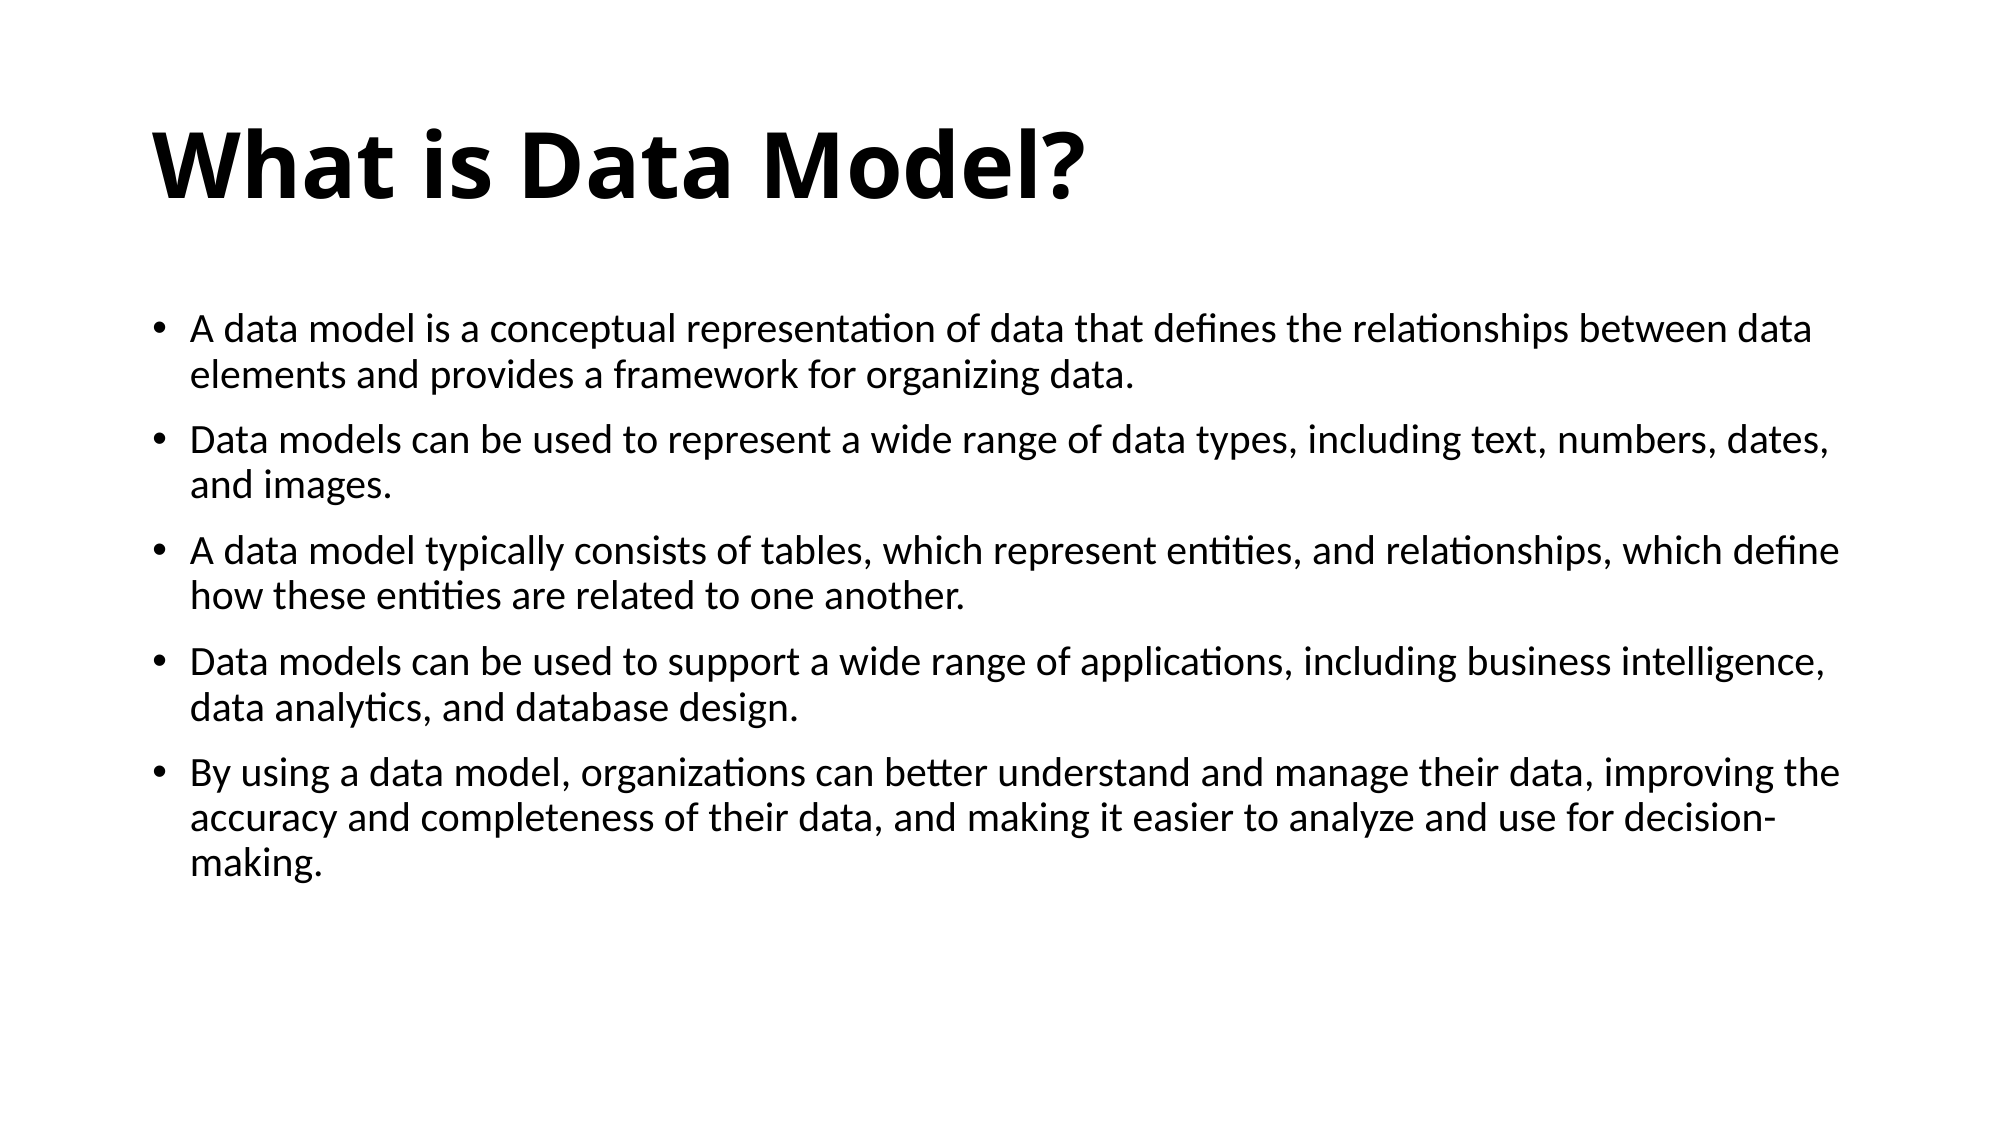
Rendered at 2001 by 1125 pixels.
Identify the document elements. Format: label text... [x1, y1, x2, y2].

title What is Data Model? [137, 59, 1863, 278]
list A data model is a conceptual representation of data that defines the relationships between data elements and provides a framework for organizing data. Data models can be used to represent a wide range of data types, including text, numbers, dates, and images. A data model typically consists of tables, which represent entities, and relationships, which define how these entities are related to one another. Data models can be used to support a wide range of applications, including business intelligence, data analytics, and database design. By using a data model, organizations can better understand and manage their data, improving the accuracy and completeness of their data, and making it easier to analyze and use for decision-making. [137, 299, 1863, 1014]
